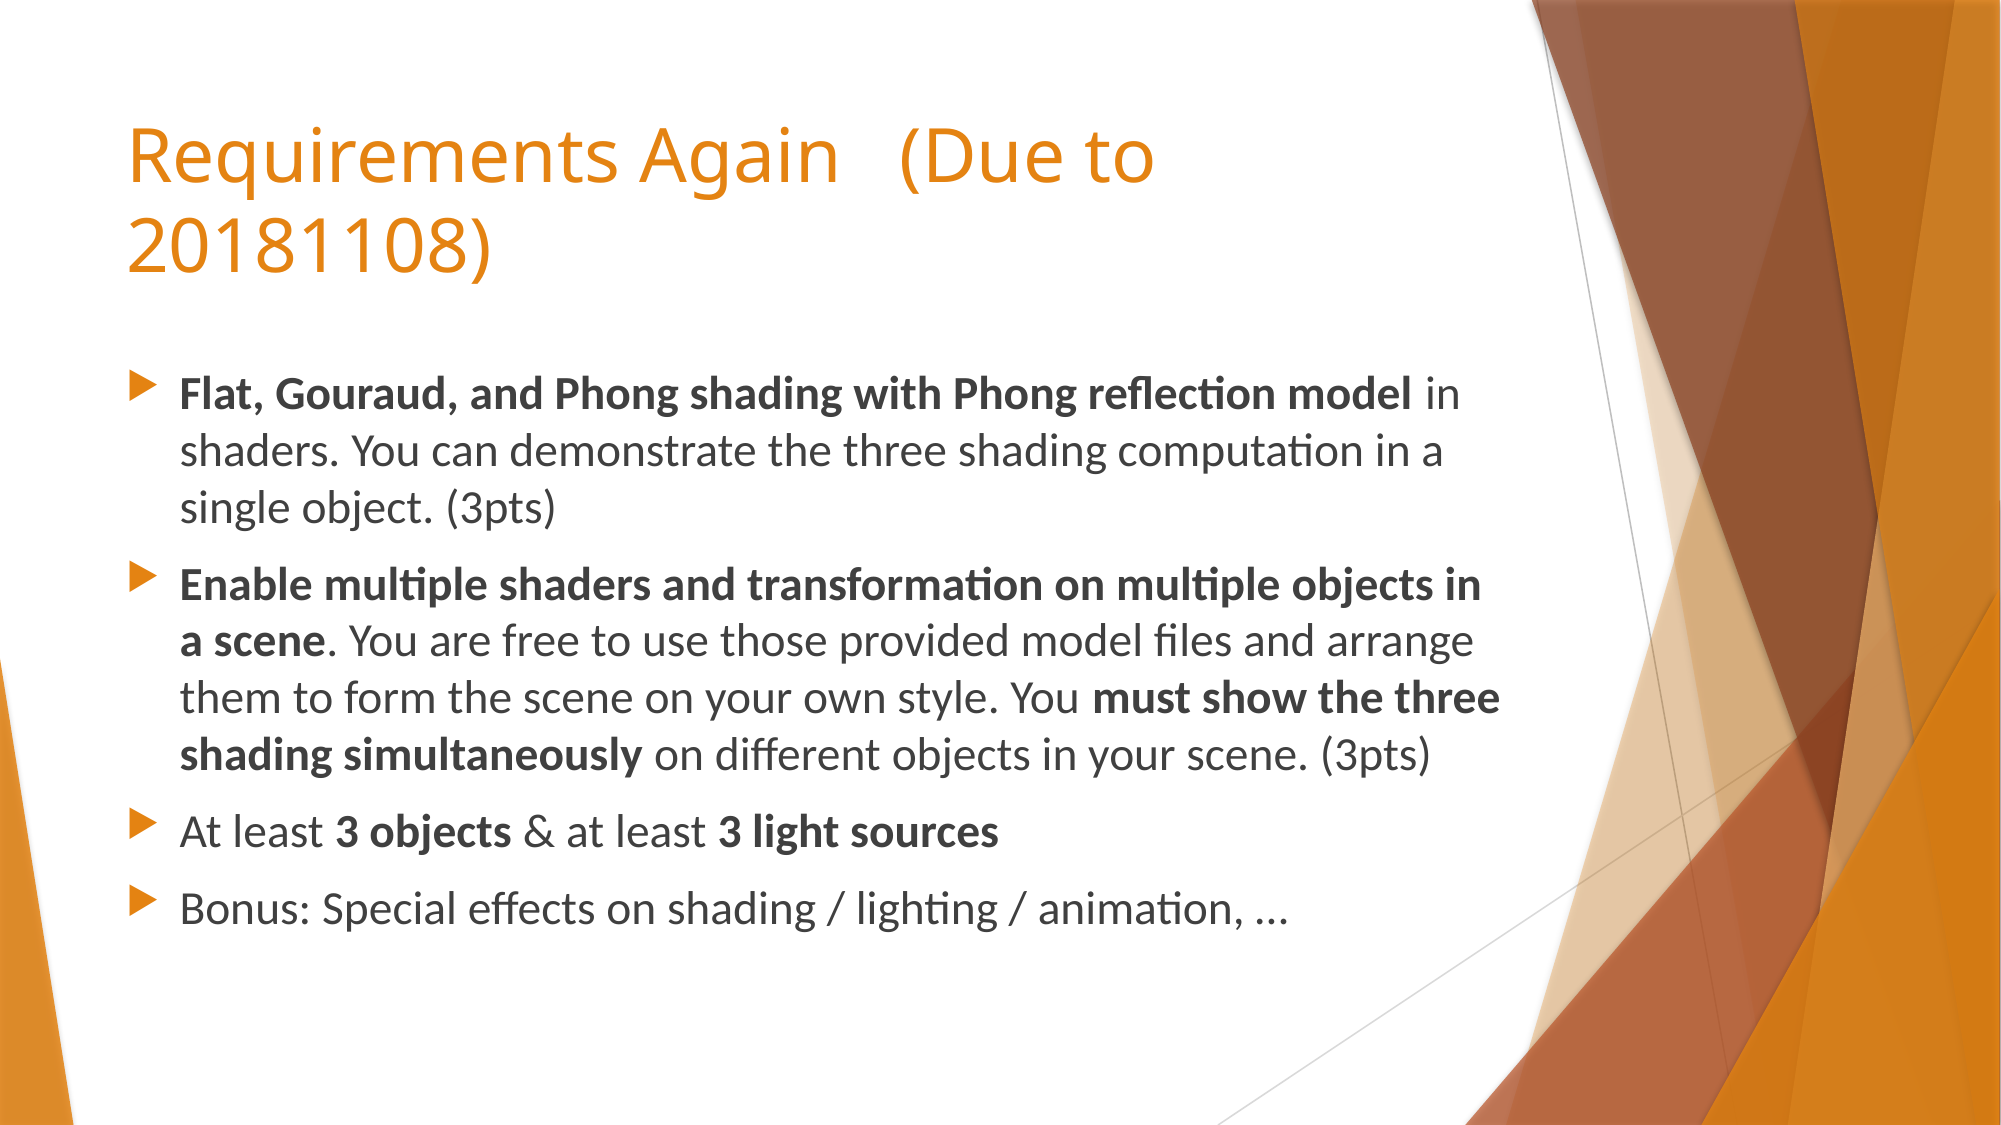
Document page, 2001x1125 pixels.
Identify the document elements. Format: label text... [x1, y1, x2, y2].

list Flat, Gouraud, and Phong shading with Phong reflection model in shaders. You can demonstrate the three shading computation in a single object. (3pts) Enable multiple shaders and transformation on multiple objects in a scene. You are free to use those provided model files and arrange them to form the scene on your own style. You must show the three shading simultaneously on different objects in your scene. (3pts) At least 3 objects & at least 3 light sources Bonus: Special effects on shading / lighting / animation, … [111, 354, 1522, 992]
title Requirements Again (Due to 20181108) [111, 99, 1522, 317]
